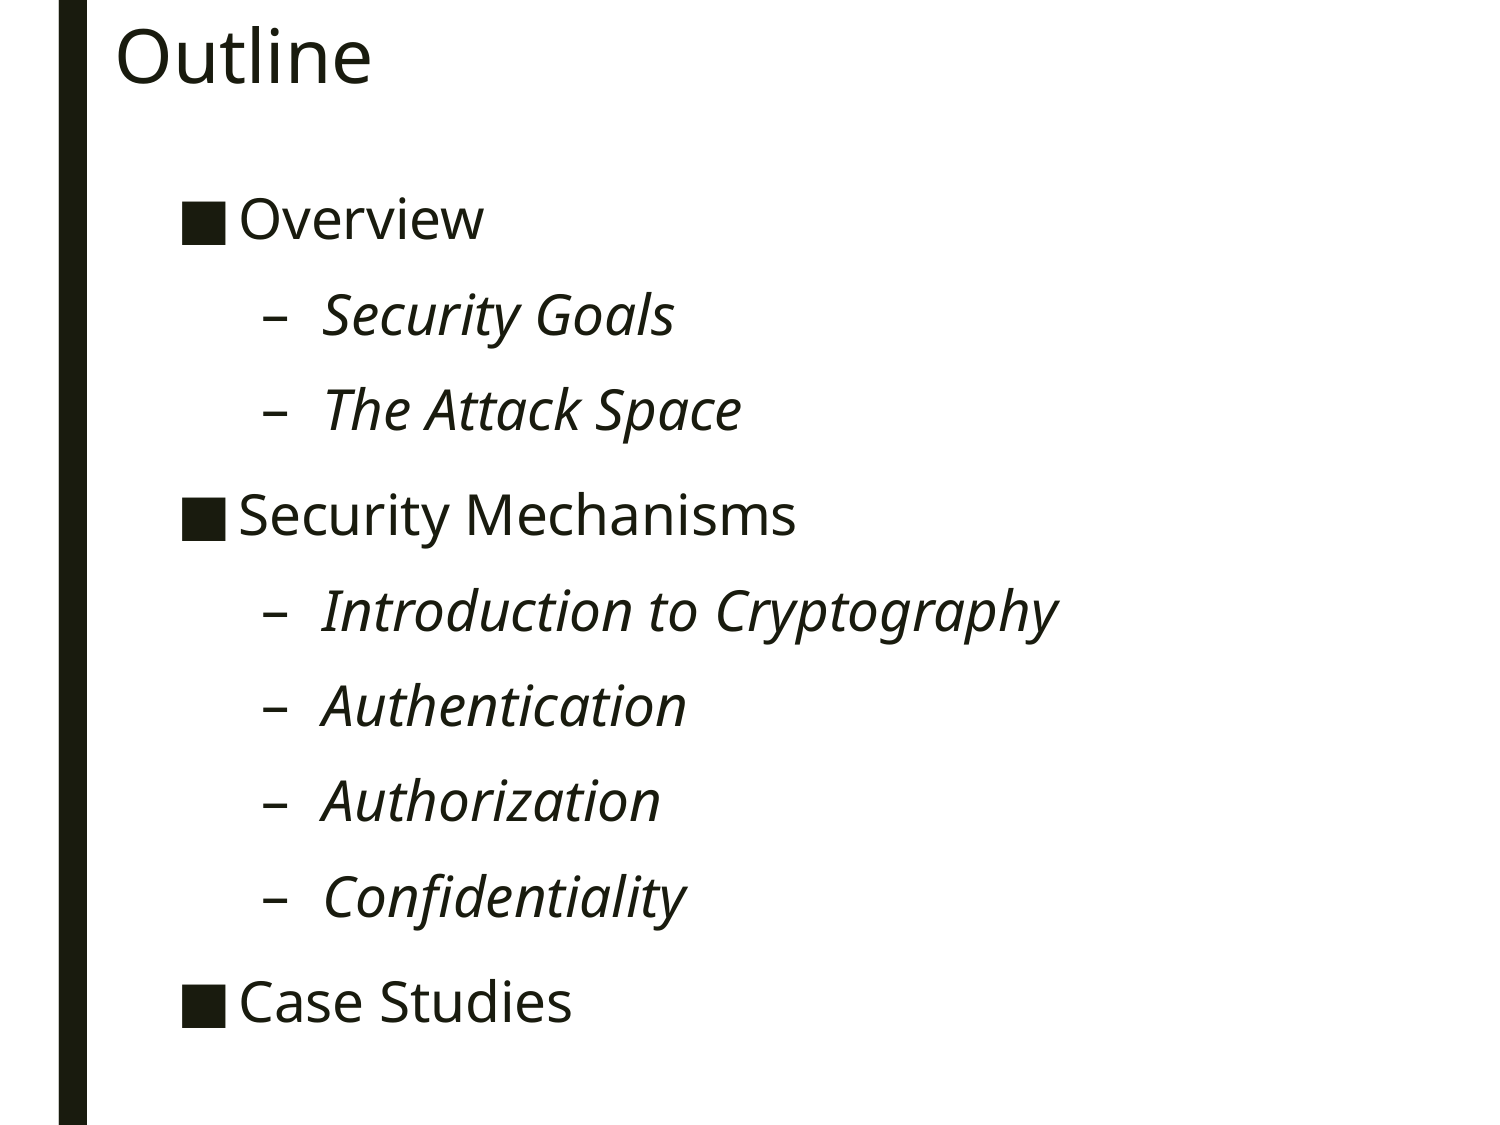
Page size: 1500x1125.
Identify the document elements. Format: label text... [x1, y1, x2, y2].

title Outline [99, 12, 1388, 163]
list Overview Security Goals The Attack Space Security Mechanisms Introduction to Cryptography Authentication Authorization Confidentiality Case Studies [162, 162, 1343, 1050]
